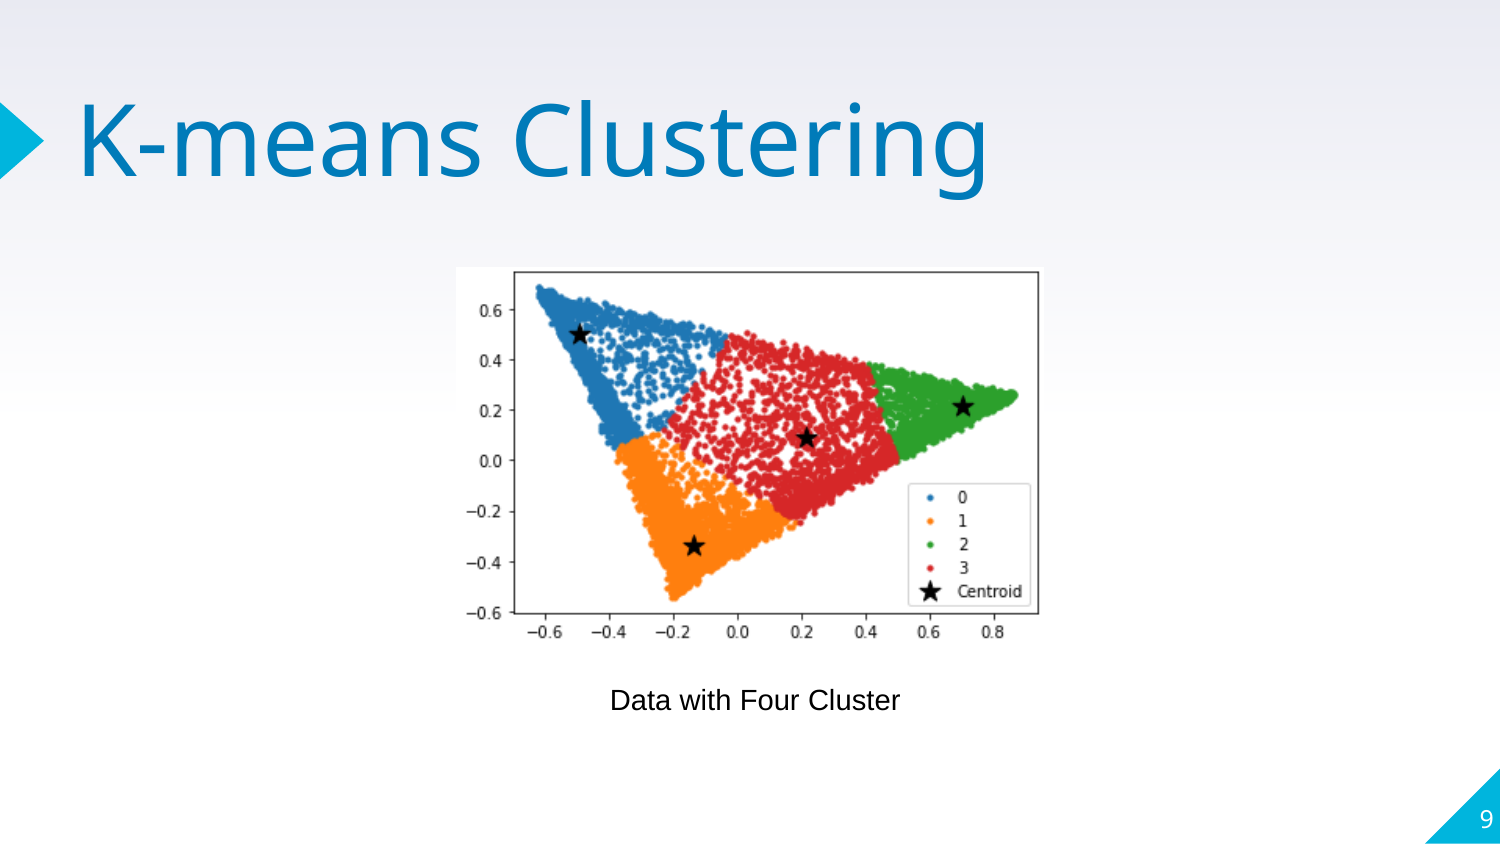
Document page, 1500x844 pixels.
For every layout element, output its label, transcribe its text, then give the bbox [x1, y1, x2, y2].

picture [455, 267, 1044, 654]
title K-means Clustering [75, 99, 1151, 199]
slide_number 9 [1418, 760, 1494, 838]
text_box Data with Four Cluster [513, 673, 997, 724]
